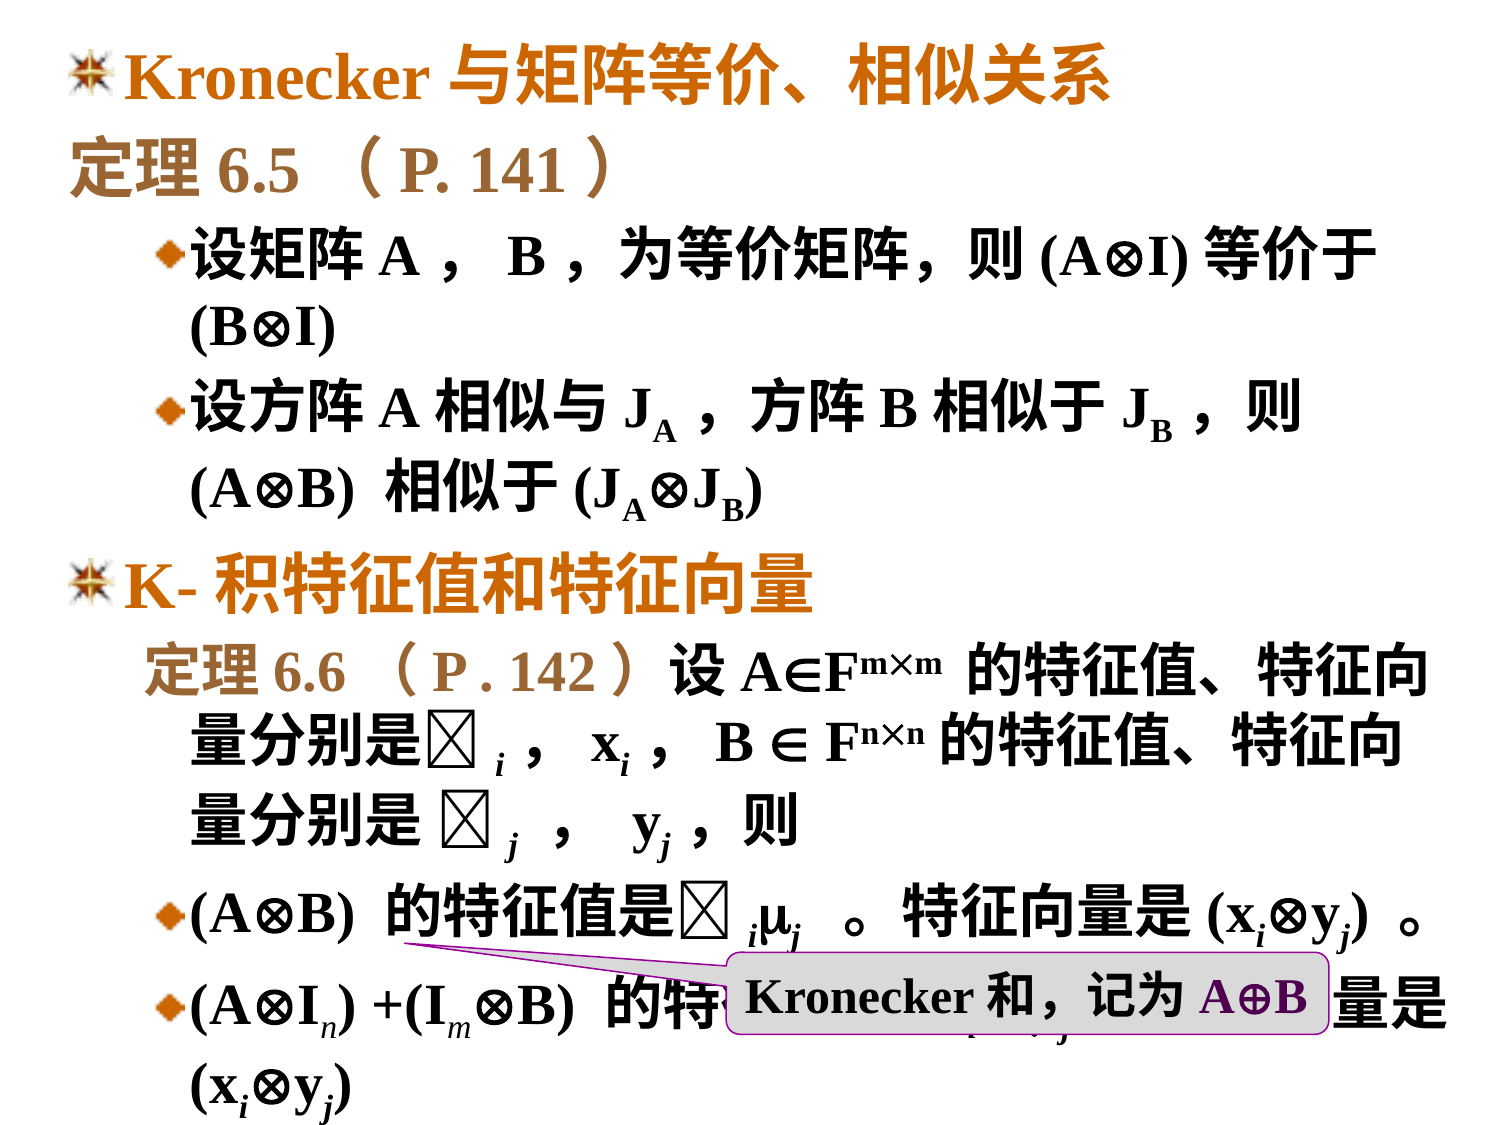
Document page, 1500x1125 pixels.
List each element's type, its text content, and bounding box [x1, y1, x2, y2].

list Kronecker与矩阵等价、相似关系 定理6.5（P. 141） 设矩阵A，B，为等价矩阵，则(AI)等价于(BI) 设方阵A相似与JA，方阵B相似于JB，则(AB) 相似于(JAJB) K-积特征值和特征向量 定理6.6（P . 142）设AFmm 的特征值、特征向量分别是i，xi，B  Fnn的特征值、特征向量分别是 j ， yj，则 (AB) 的特征值是ij 。特征向量是(xiyj) 。 (AIn) +(ImB) 的特征值是i + j ，特征向量是(xiyj) [53, 24, 1479, 1035]
picture [143, 985, 185, 1026]
picture [68, 558, 115, 606]
text_box Kronecker和，记为AB [404, 943, 1329, 1035]
picture [68, 49, 115, 96]
picture [143, 231, 185, 273]
picture [143, 388, 185, 430]
picture [143, 893, 185, 935]
